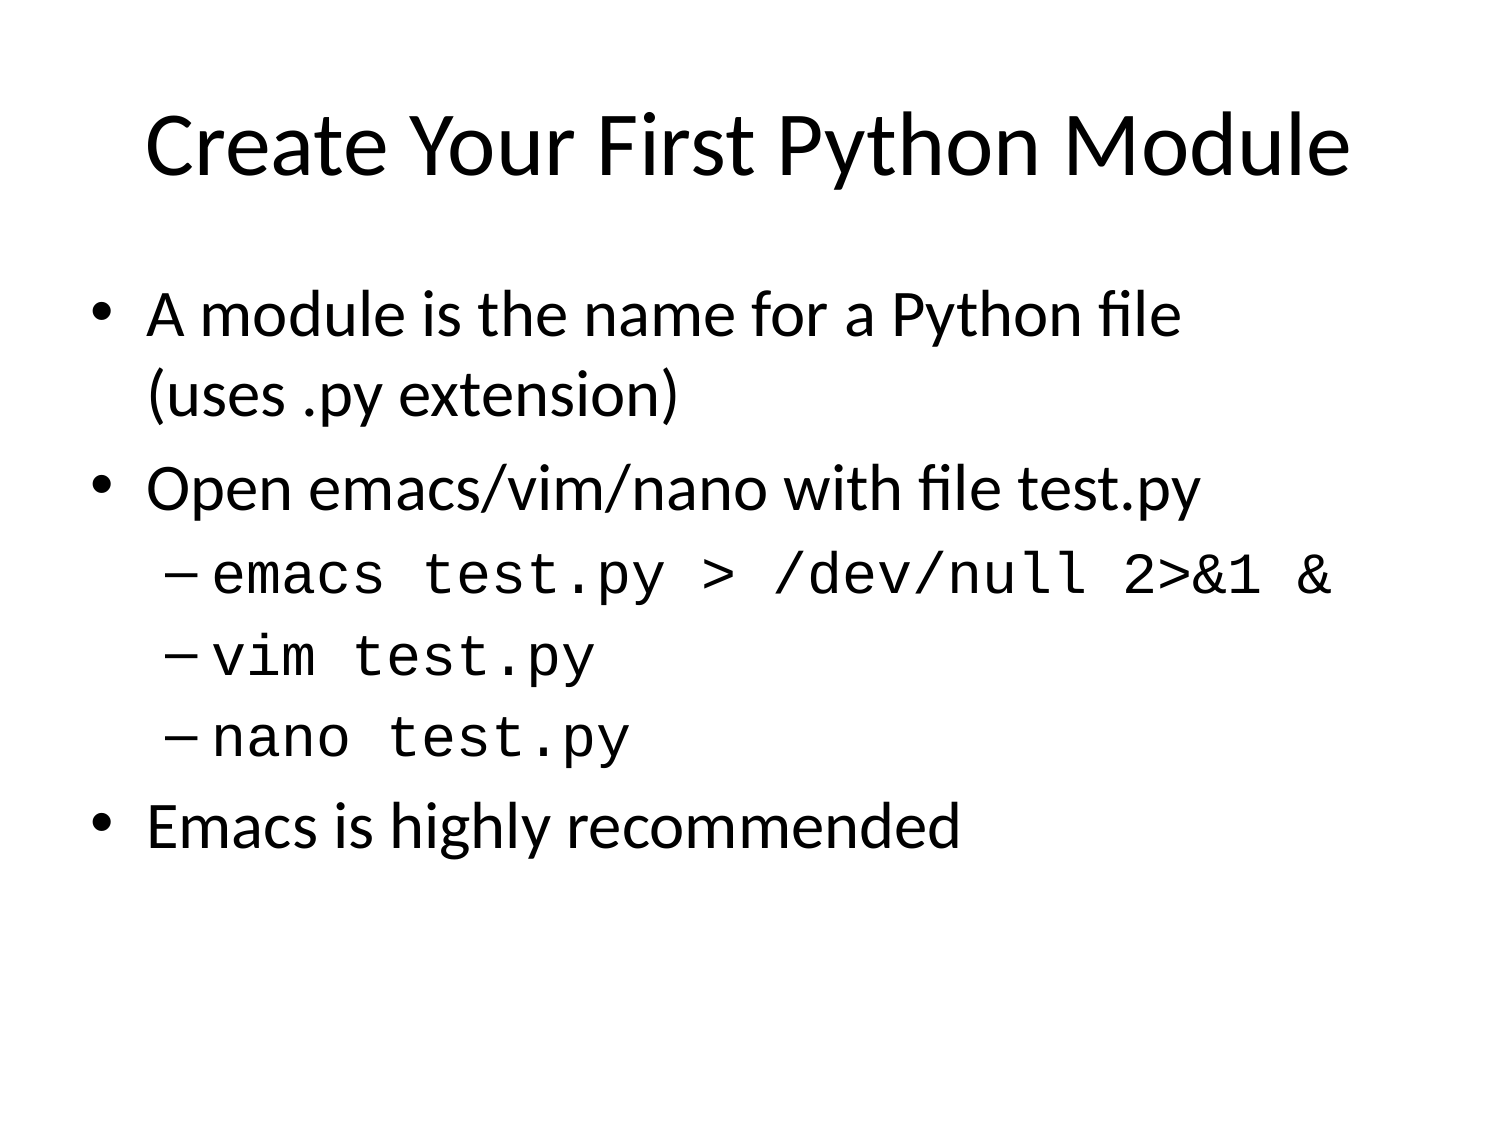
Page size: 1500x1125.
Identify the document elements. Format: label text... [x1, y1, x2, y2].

list A module is the name for a Python file (uses .py extension) Open emacs/vim/nano with file test.py emacs test.py > /dev/null 2>&1 & vim test.py nano test.py Emacs is highly recommended [75, 262, 1425, 1005]
title Create Your First Python Module [75, 45, 1425, 233]
